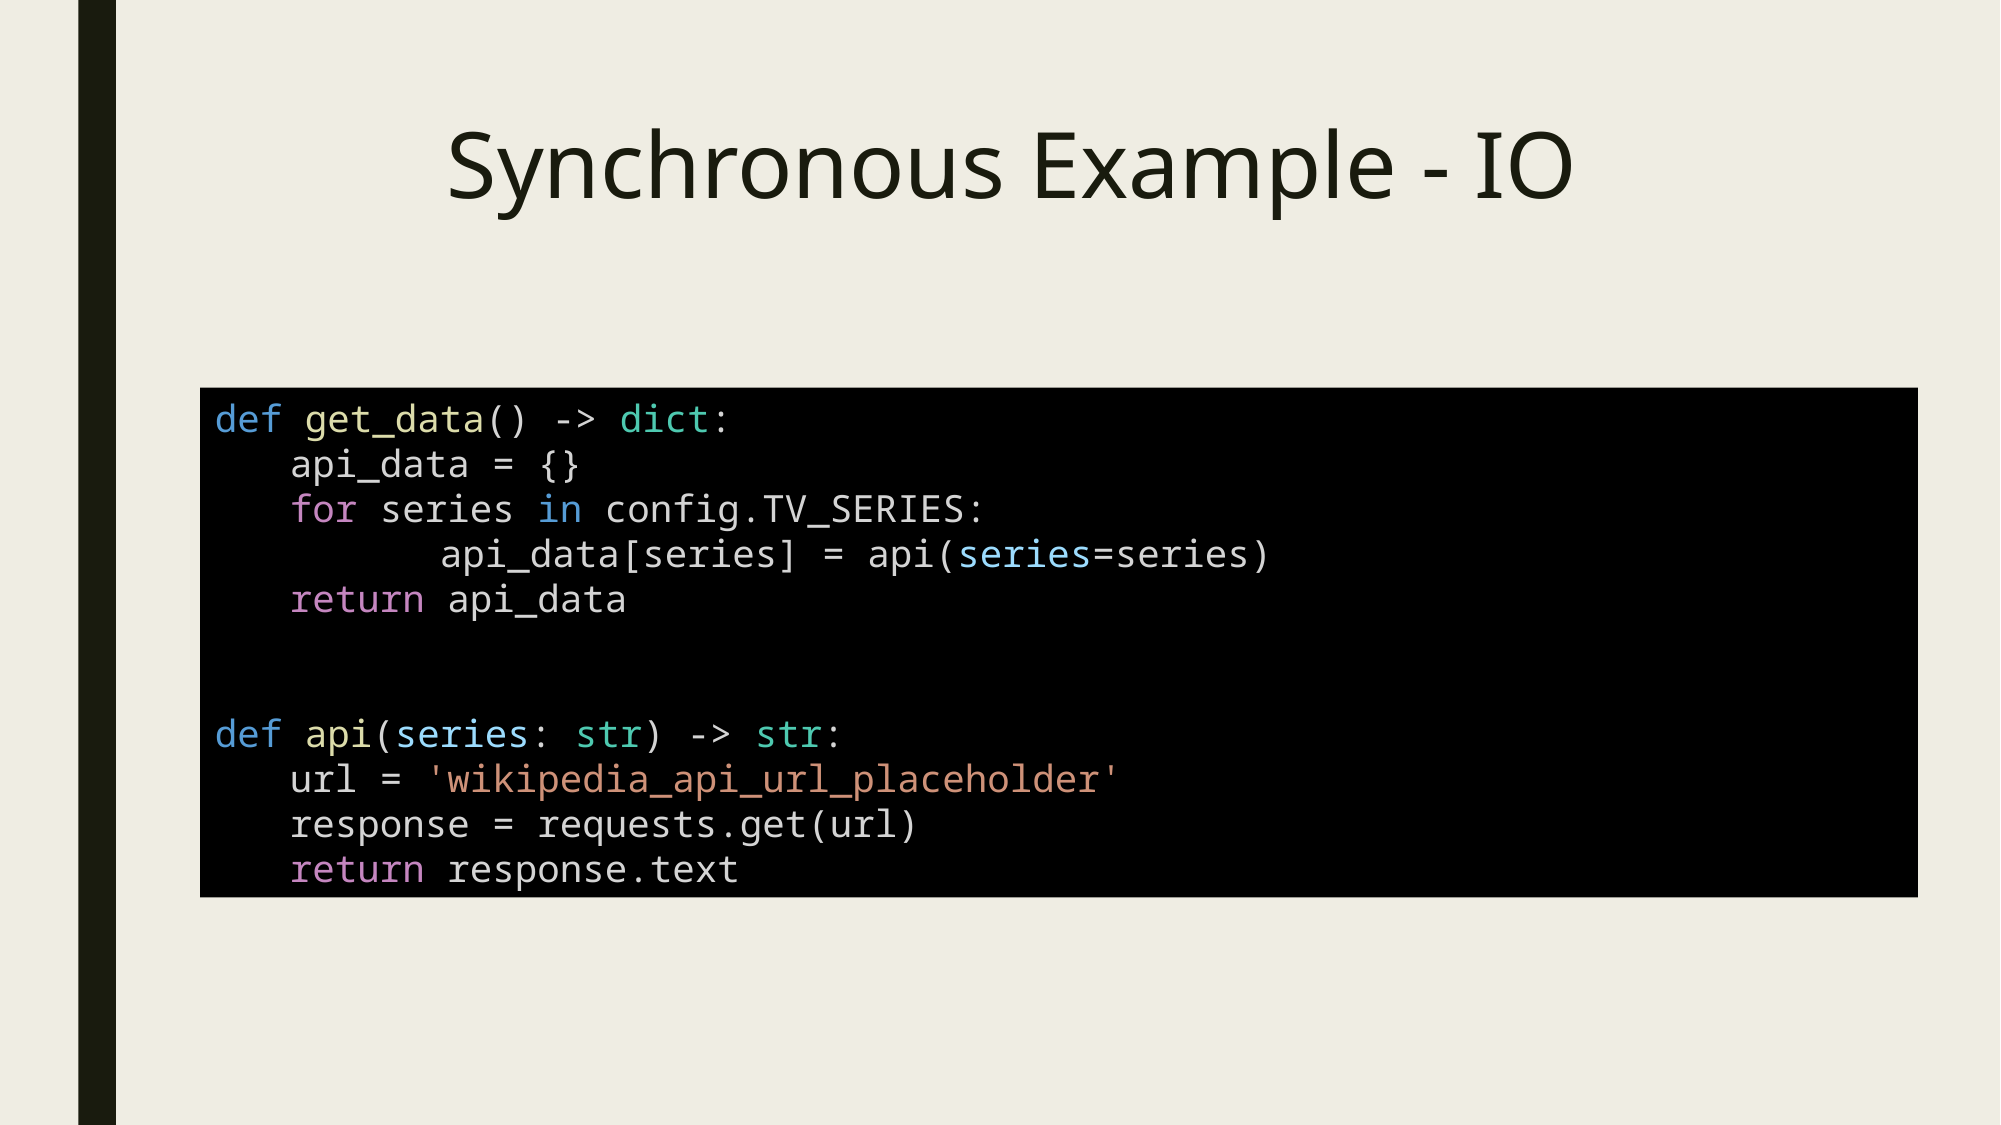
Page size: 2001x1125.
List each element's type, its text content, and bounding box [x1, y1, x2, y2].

text_box Synchronous Example - IO [224, 112, 1800, 357]
text_box def get_data() -> dict: api_data = {} for series in config.TV_SERIES: api_data[series] = api(series=series) return api_data def api(series: str) -> str: url = 'wikipedia_api_url_placeholder' response = requests.get(url) return response.text [200, 387, 1918, 898]
